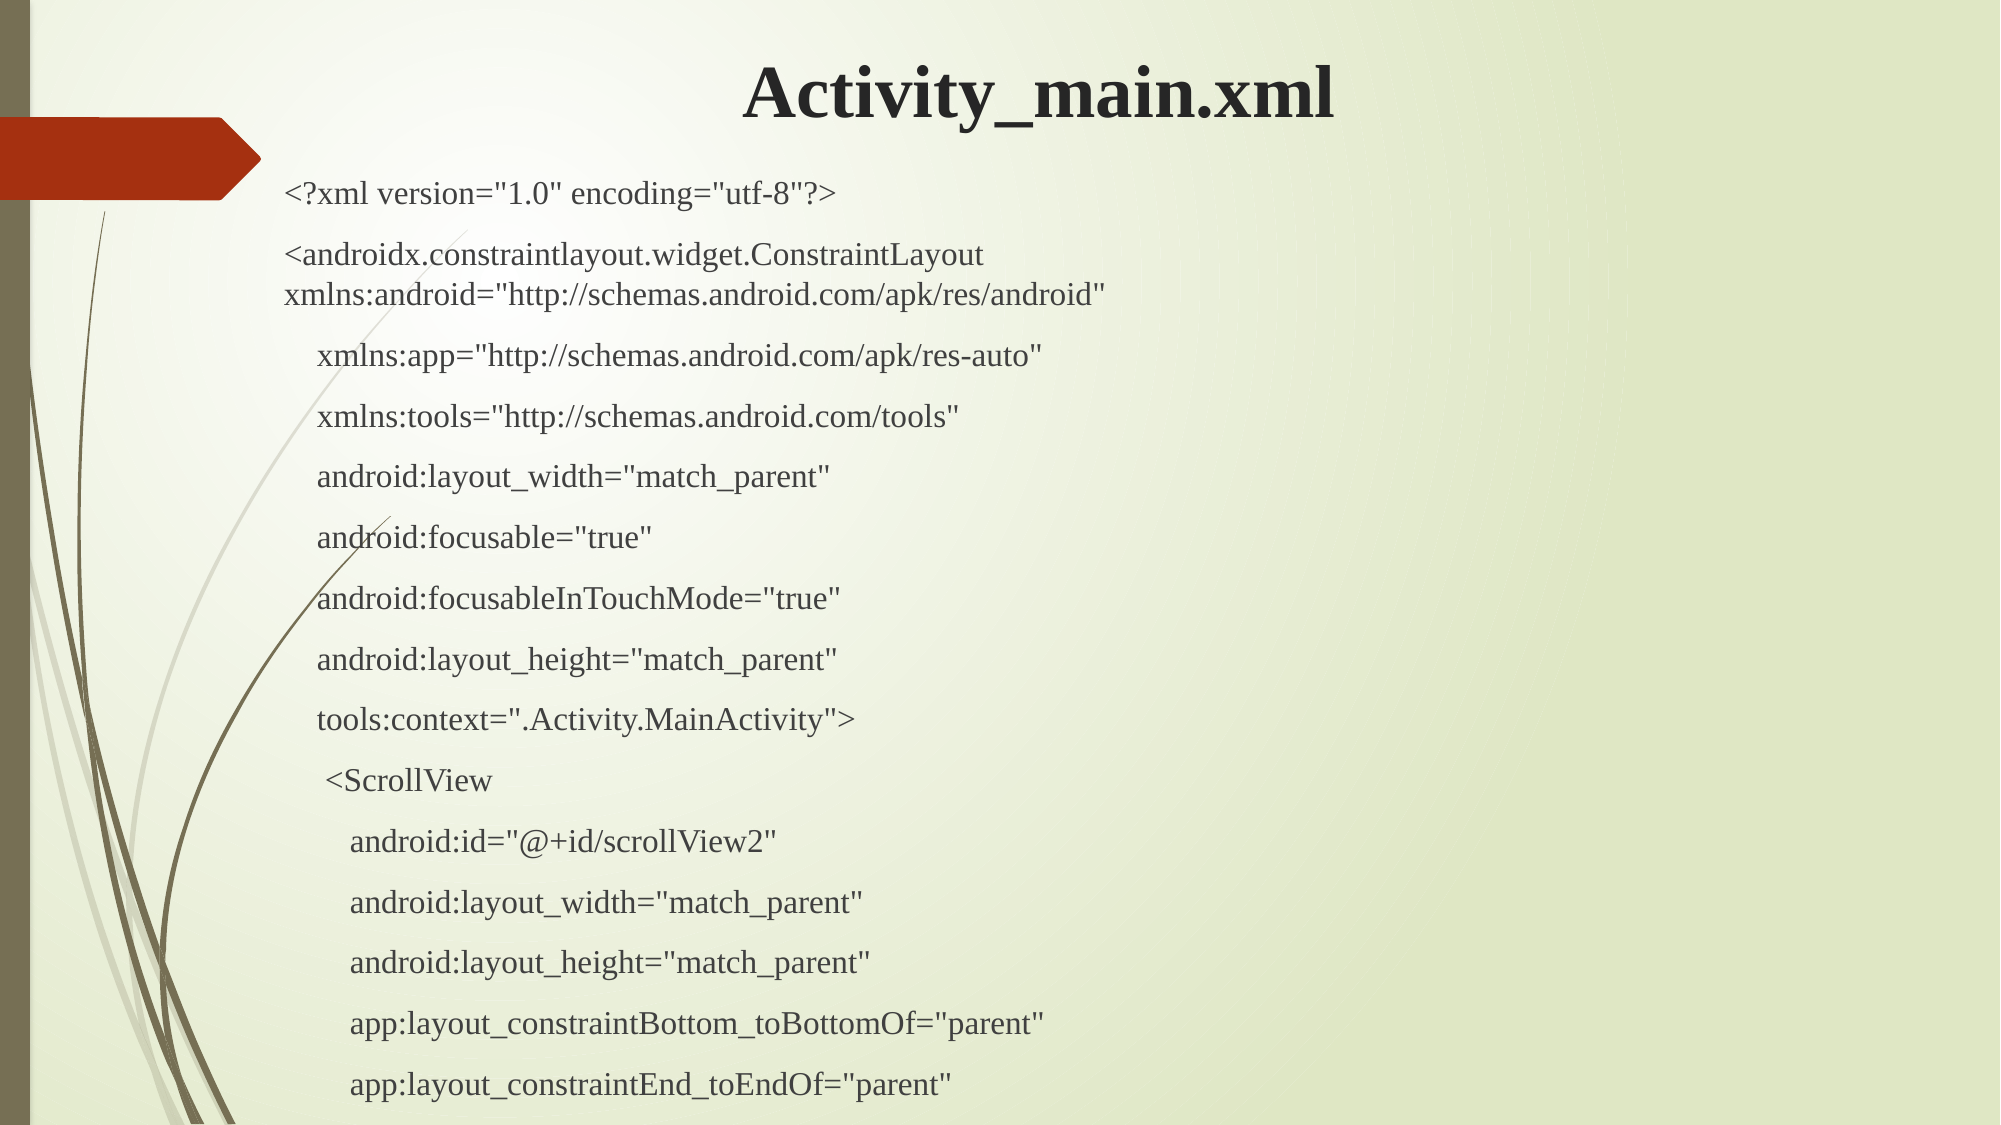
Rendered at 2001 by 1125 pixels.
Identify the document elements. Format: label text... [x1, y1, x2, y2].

title Activity_main.xml [727, 34, 1377, 164]
list <?xml version="1.0" encoding="utf-8"?> <androidx.constraintlayout.widget.ConstraintLayout xmlns:android="http://schemas.android.com/apk/res/android" xmlns:app="http://schemas.android.com/apk/res-auto" xmlns:tools="http://schemas.android.com/tools" android:layout_width="match_parent" android:focusable="true" android:focusableInTouchMode="true" android:layout_height="match_parent" tools:context=".Activity.MainActivity"> <ScrollView android:id="@+id/scrollView2" android:layout_width="match_parent" android:layout_height="match_parent" app:layout_constraintBottom_toBottomOf="parent" app:layout_constraintEnd_toEndOf="parent" [268, 164, 1732, 1125]
